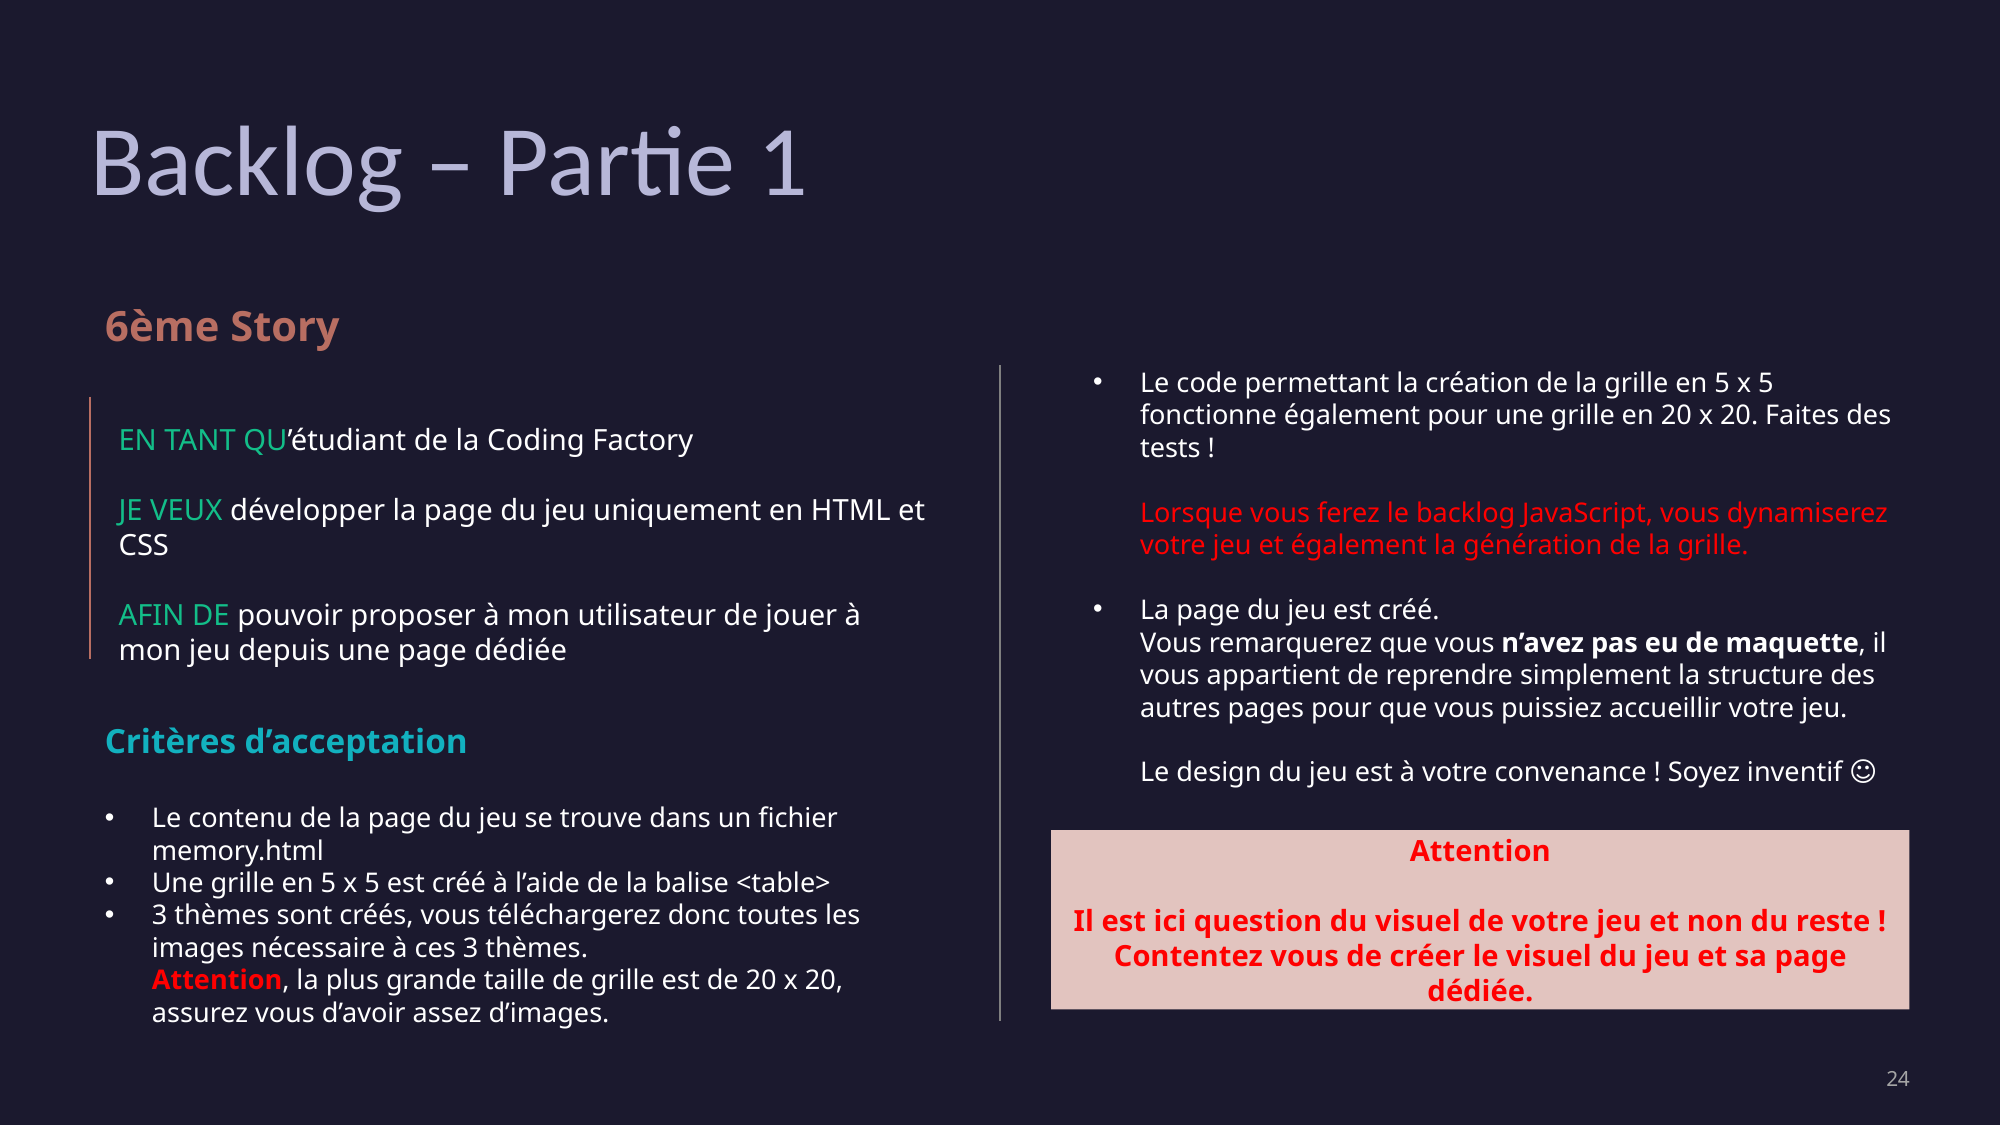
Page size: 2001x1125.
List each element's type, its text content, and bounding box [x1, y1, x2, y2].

text_box Le code permettant la création de la grille en 5 x 5 fonctionne également pour une grille en 20 x 20. Faites des tests ! Lorsque vous ferez le backlog JavaScript, vous dynamiserez votre jeu et également la génération de la grille. La page du jeu est créé. Vous remarquerez que vous n’avez pas eu de maquette, il vous appartient de reprendre simplement la structure des autres pages pour que vous puissiez accueillir votre jeu. Le design du jeu est à votre convenance ! Soyez inventif ☺ [1078, 357, 1929, 795]
text_box EN TANT QU’étudiant de la Coding Factory JE VEUX développer la page du jeu uniquement en HTML et CSS AFIN DE pouvoir proposer à mon utilisateur de jouer à mon jeu depuis une page dédiée [103, 414, 941, 674]
title Backlog – Partie 1 [90, 109, 1566, 366]
text_box Attention Il est ici question du visuel de votre jeu et non du reste ! Contentez vous de créer le visuel du jeu et sa page dédiée. [1051, 830, 1910, 1010]
text_box 6ème Story [90, 292, 1052, 357]
text_box Critères d’acceptation Le contenu de la page du jeu se trouve dans un fichier memory.html Une grille en 5 x 5 est créé à l’aide de la balise <table> 3 thèmes sont créés, vous téléchargerez donc toutes les images nécessaire à ces 3 thèmes. Attention, la plus grande taille de grille est de 20 x 20, assurez vous d’avoir assez d’images. [89, 713, 941, 1068]
slide_number ‹#› [1632, 1067, 1910, 1093]
